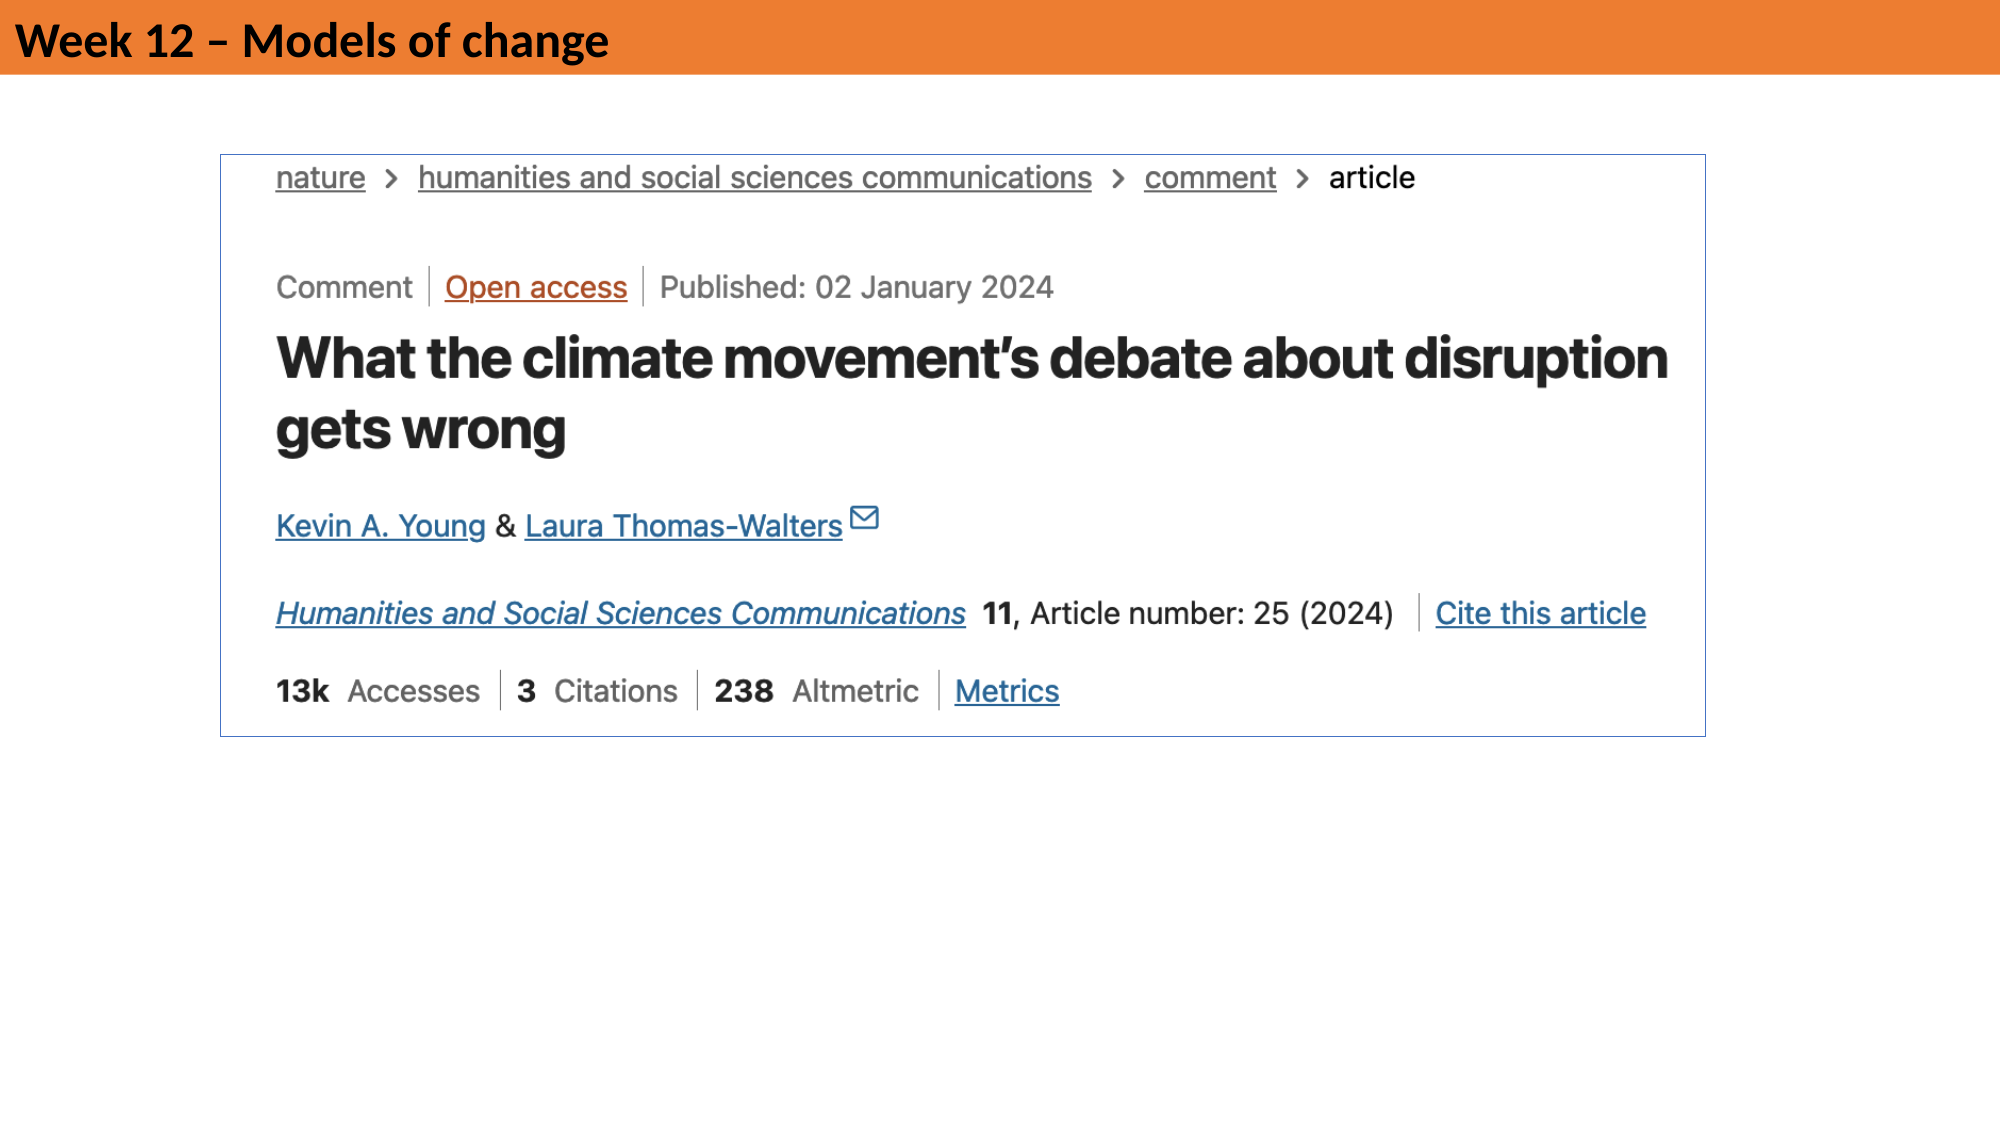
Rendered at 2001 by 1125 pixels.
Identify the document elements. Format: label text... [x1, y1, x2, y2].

picture [220, 153, 1706, 737]
text_box Week 12 – Models of change [0, 0, 2000, 75]
